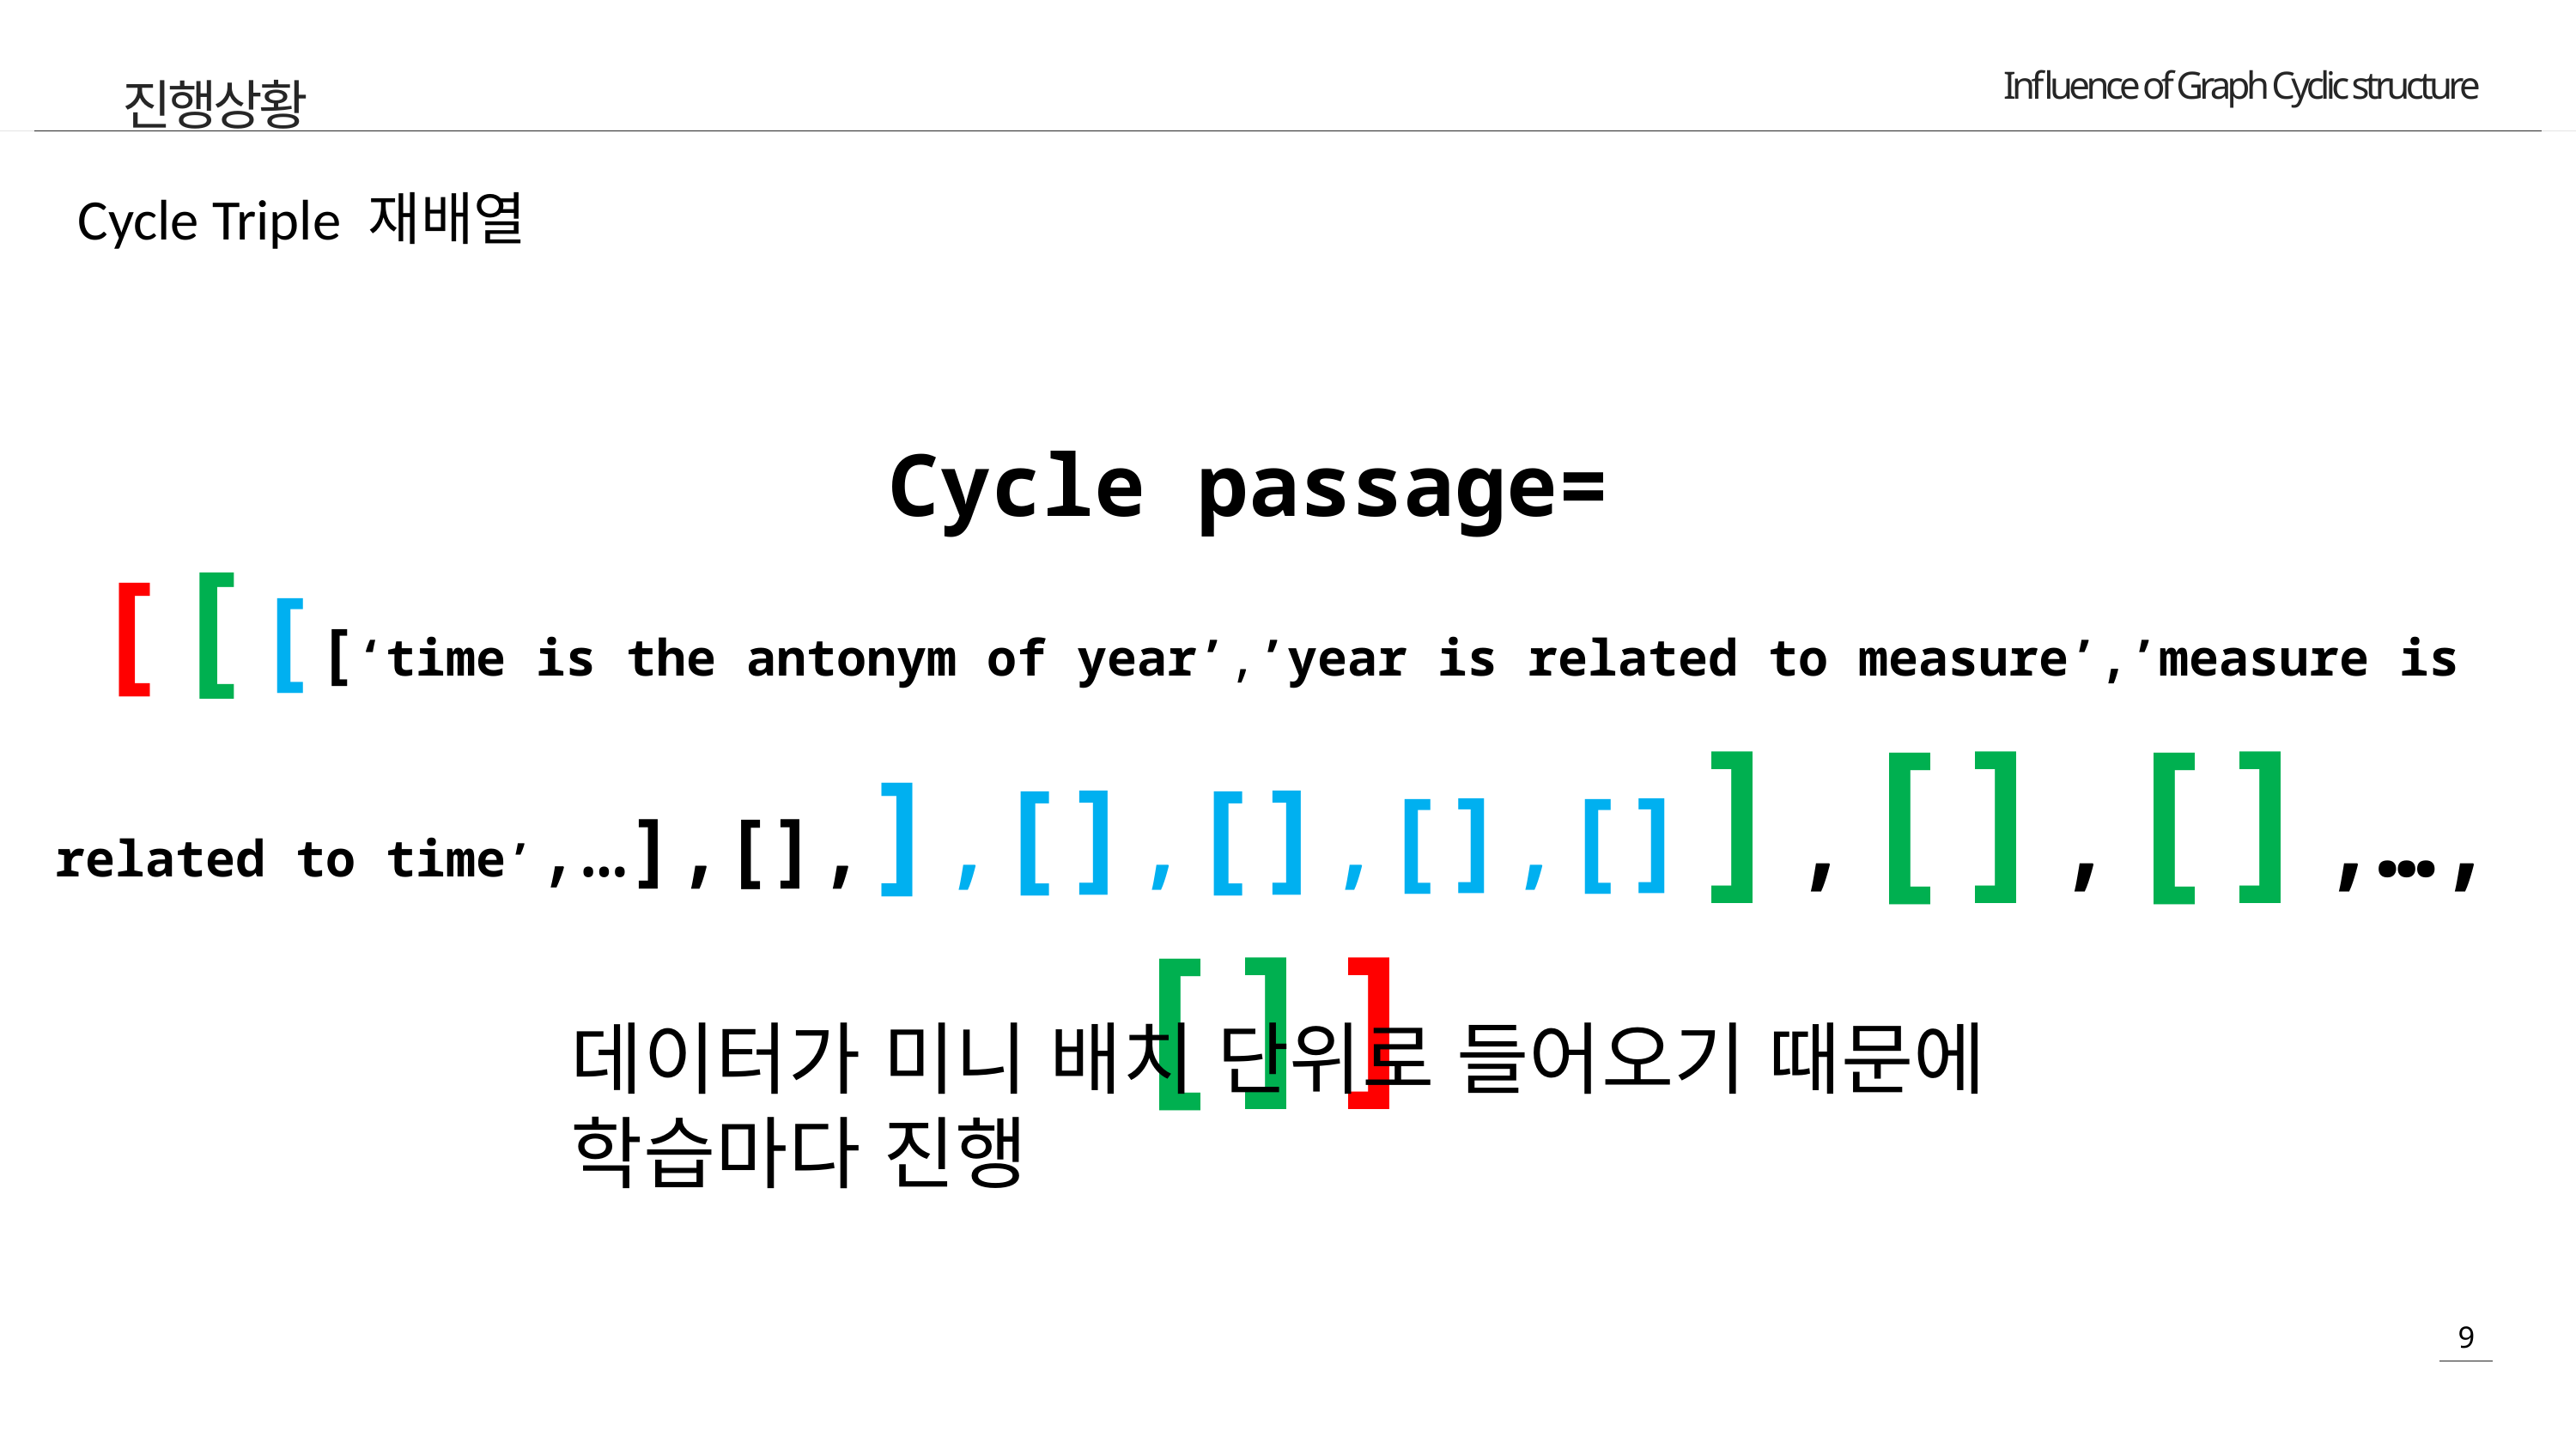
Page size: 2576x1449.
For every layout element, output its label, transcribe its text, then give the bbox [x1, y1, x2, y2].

list 진행상황 [109, 27, 1288, 161]
text_box Cycle passage= [[[[‘time is the antonym of year’,’year is related to measure’,’measure is related to time’,…],[],],[],[],[],[]],[],[],…,[]] [0, 423, 2576, 1124]
text_box Cycle Triple 재배열 [65, 176, 1030, 258]
text_box 데이터가 미니 배치 단위로 들어오기 때문에 학습마다 진행 [558, 1003, 2254, 1205]
